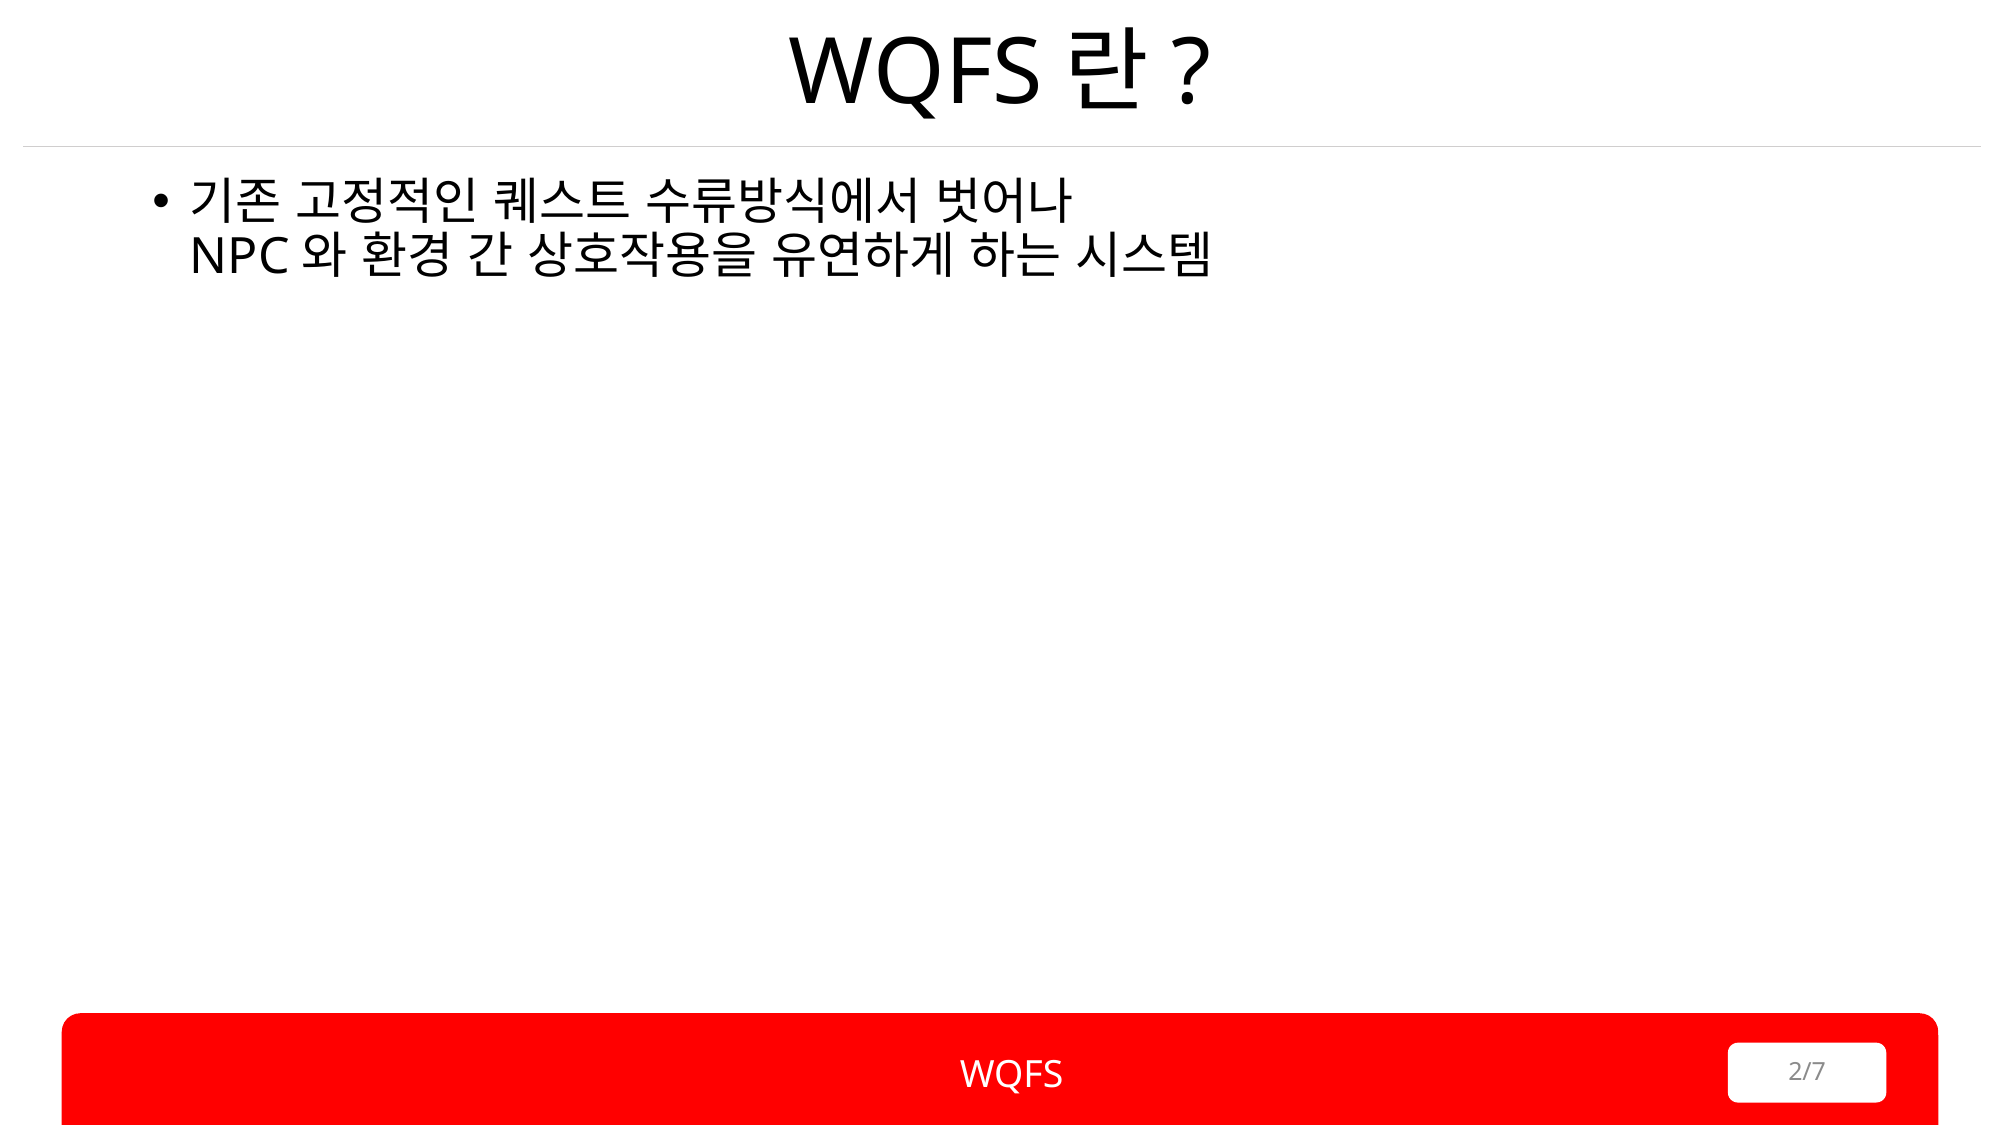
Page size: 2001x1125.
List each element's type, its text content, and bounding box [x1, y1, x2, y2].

slide_number 2/7 [1727, 1042, 1887, 1103]
list 기존 고정적인 퀘스트 수류방식에서 벗어나 NPC와 환경 간 상호작용을 유연하게 하는 시스템 [137, 168, 1863, 1014]
title WQFS란? [137, 14, 1863, 134]
